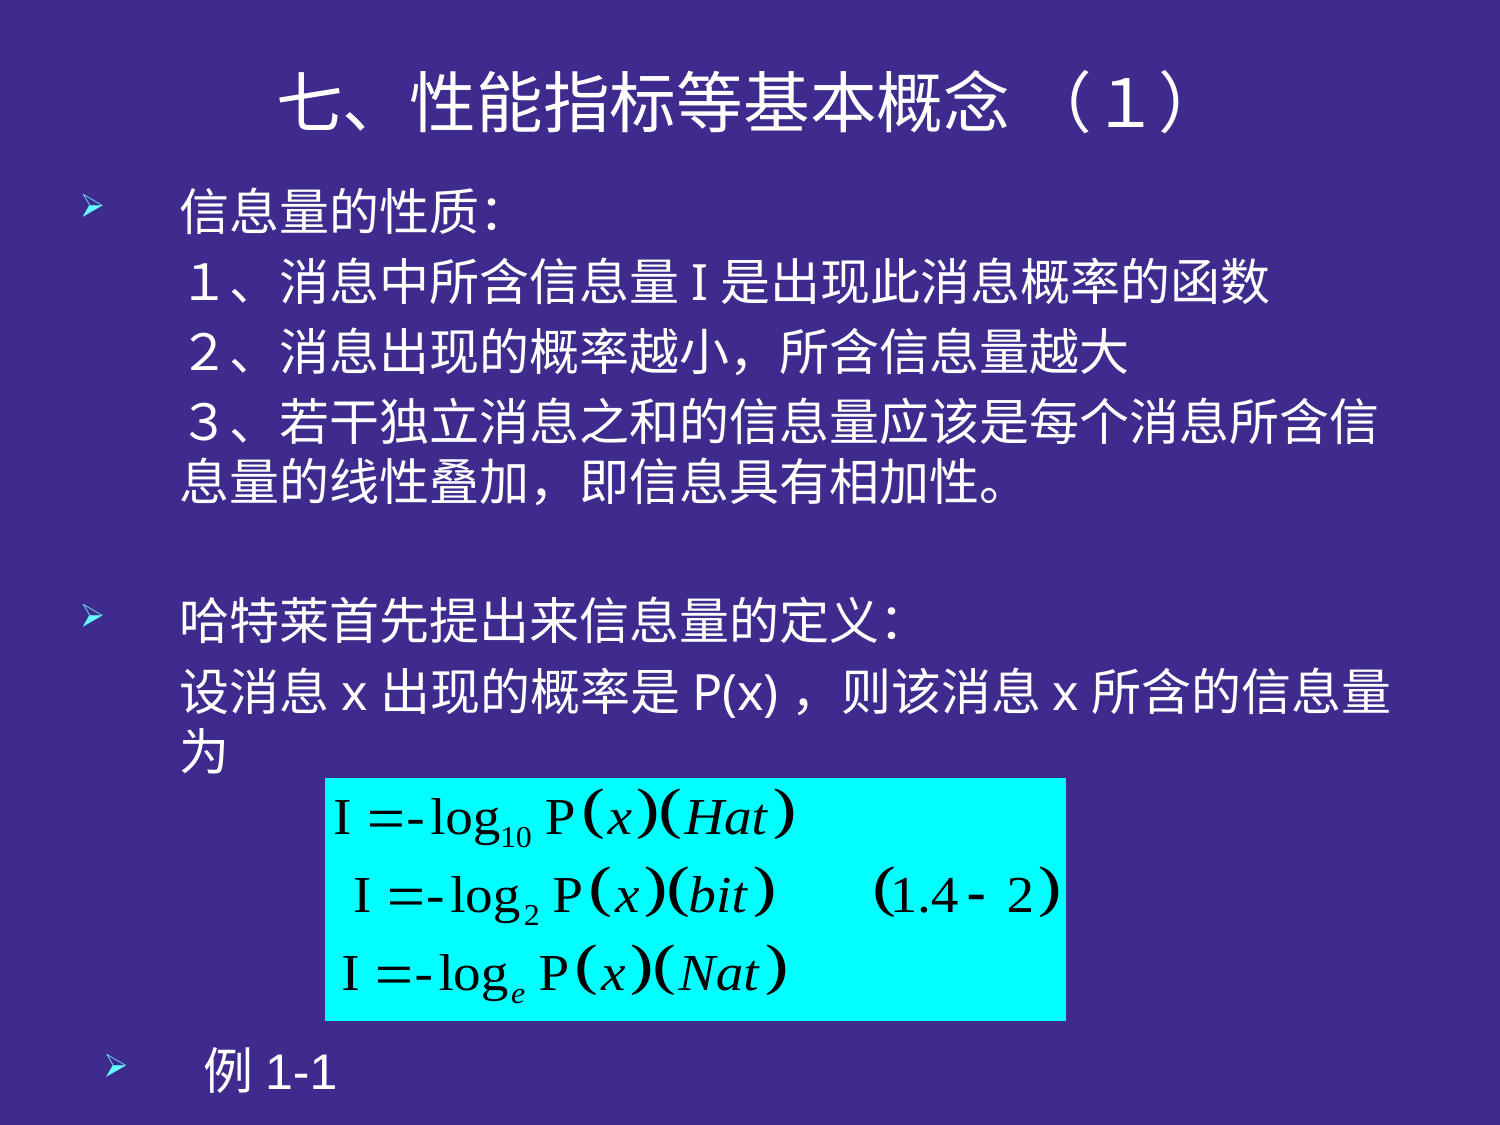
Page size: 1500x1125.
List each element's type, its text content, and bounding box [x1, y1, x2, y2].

list 信息量的性质： １、消息中所含信息量I是出现此消息概率的函数 ２、消息出现的概率越小，所含信息量越大 ３、若干独立消息之和的信息量应该是每个消息所含信息量的线性叠加，即信息具有相加性。 哈特莱首先提出来信息量的定义： 设消息x出现的概率是P(x)，则该消息x所含的信息量为 [64, 172, 1424, 716]
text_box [324, 777, 1066, 1021]
title 七、性能指标等基本概念 （１） [252, 0, 1250, 172]
text_box 例1-1 [88, 1032, 1447, 1118]
